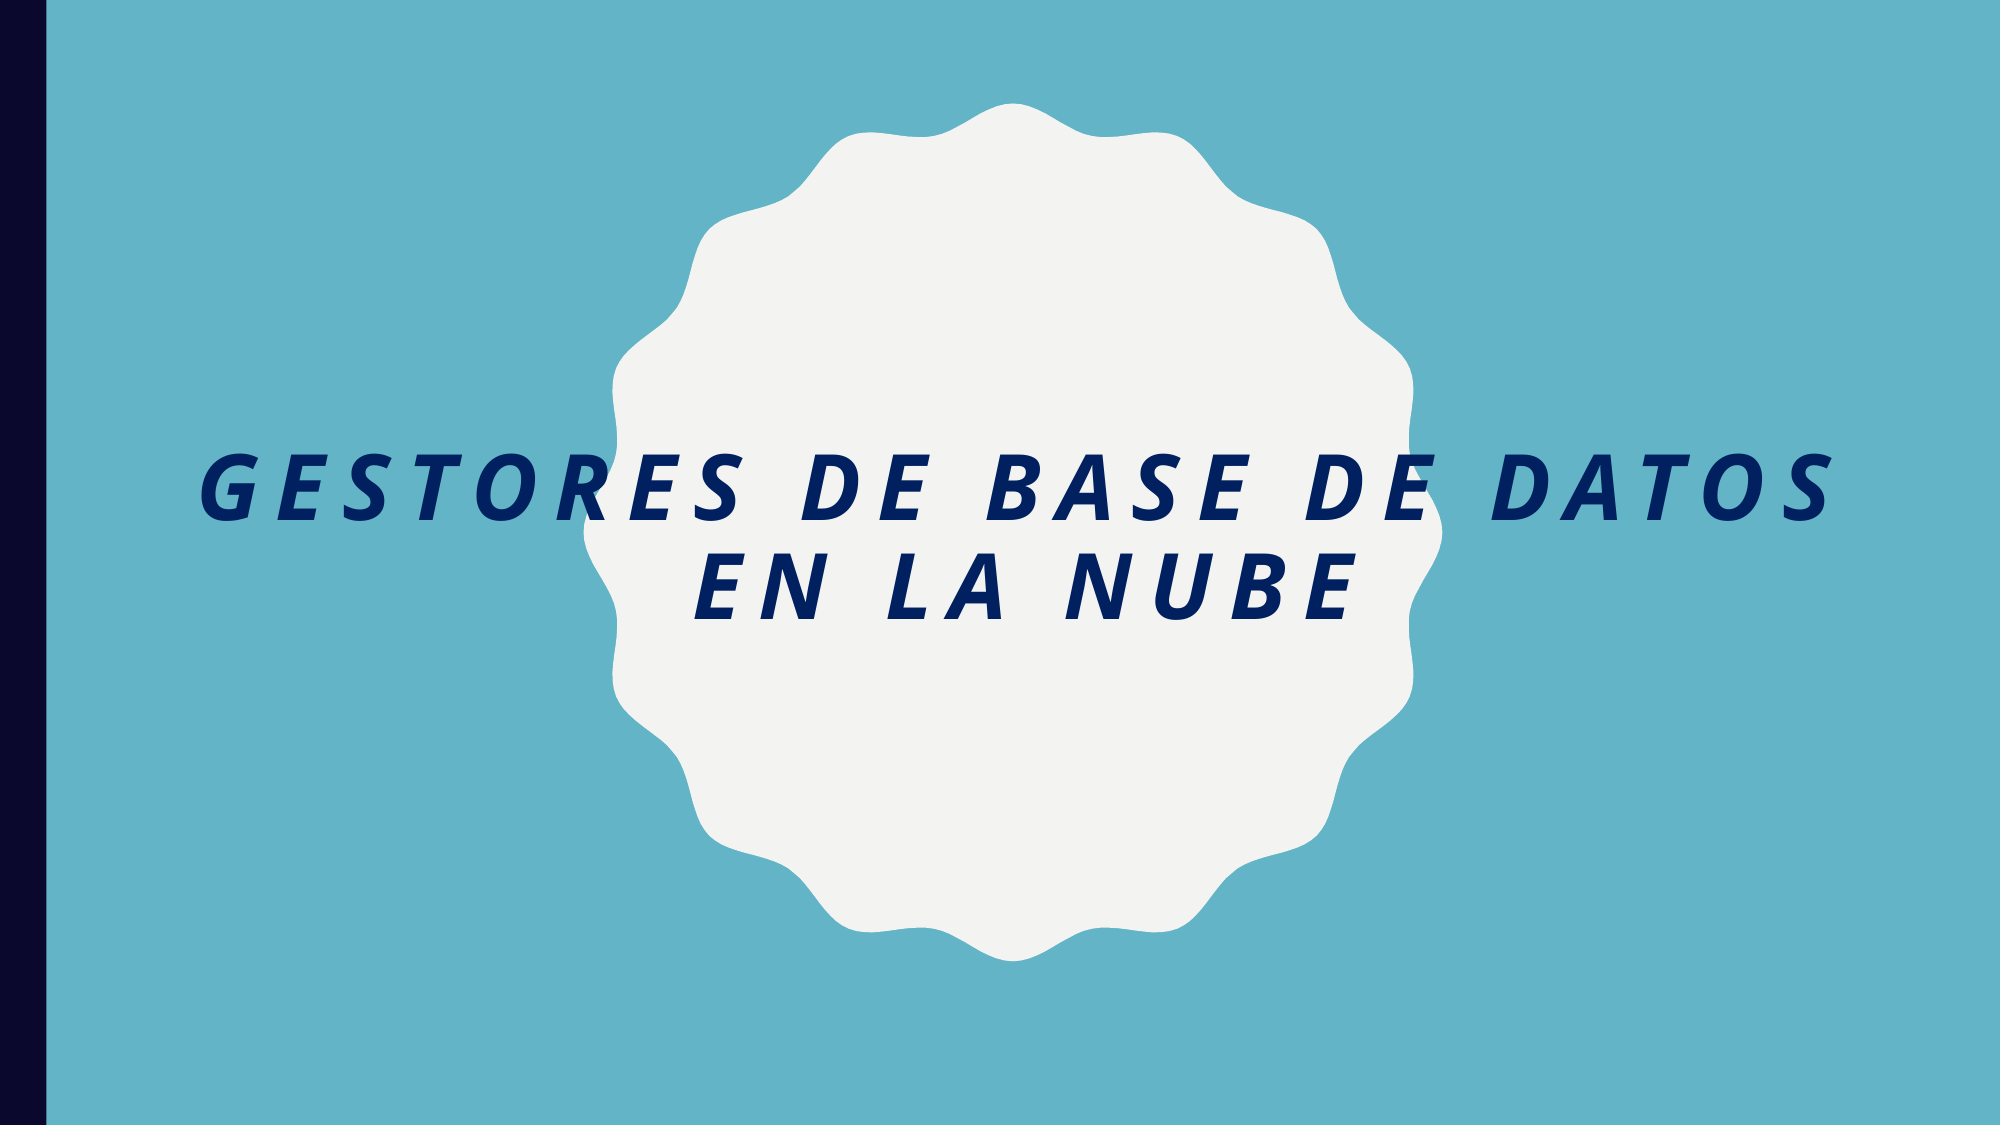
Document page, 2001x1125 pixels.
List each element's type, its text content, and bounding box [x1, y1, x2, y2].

title Gestores de Base de Datos en la Nube [176, 180, 1870, 902]
